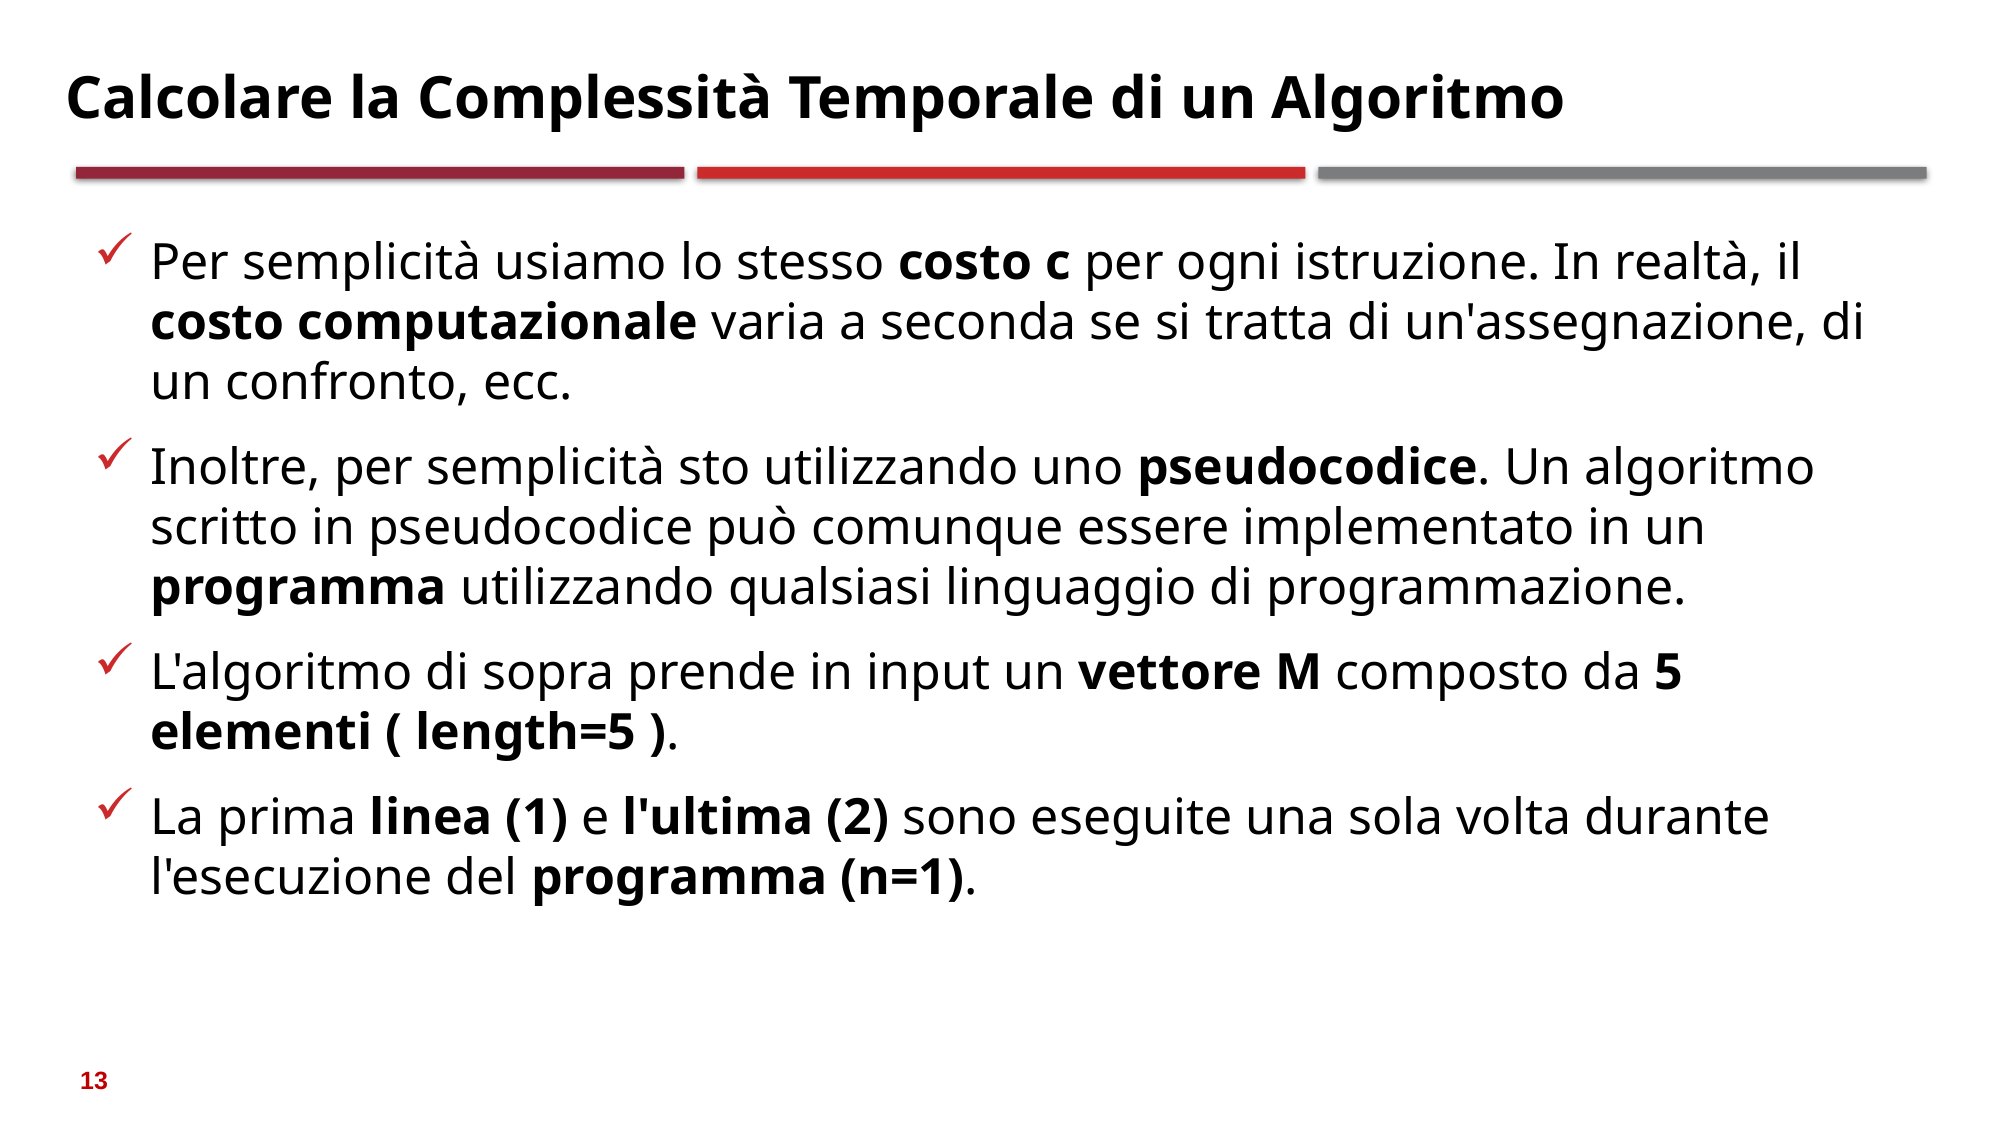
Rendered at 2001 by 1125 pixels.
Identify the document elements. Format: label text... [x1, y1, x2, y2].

slide_number 13 [53, 1049, 136, 1110]
text_box Calcolare la Complessità Temporale di un Algoritmo [65, 67, 1914, 131]
list Per semplicità usiamo lo stesso costo c per ogni istruzione. In realtà, il costo computazionale varia a seconda se si tratta di un'assegnazione, di un confronto, ecc. Inoltre, per semplicità sto utilizzando uno pseudocodice. Un algoritmo scritto in pseudocodice può comunque essere implementato in un programma utilizzando qualsiasi linguaggio di programmazione. L'algoritmo di sopra prende in input un vettore M composto da 5 elementi ( length=5 ). La prima linea (1) e l'ultima (2) sono eseguite una sola volta durante l'esecuzione del programma (n=1). [94, 229, 1869, 951]
